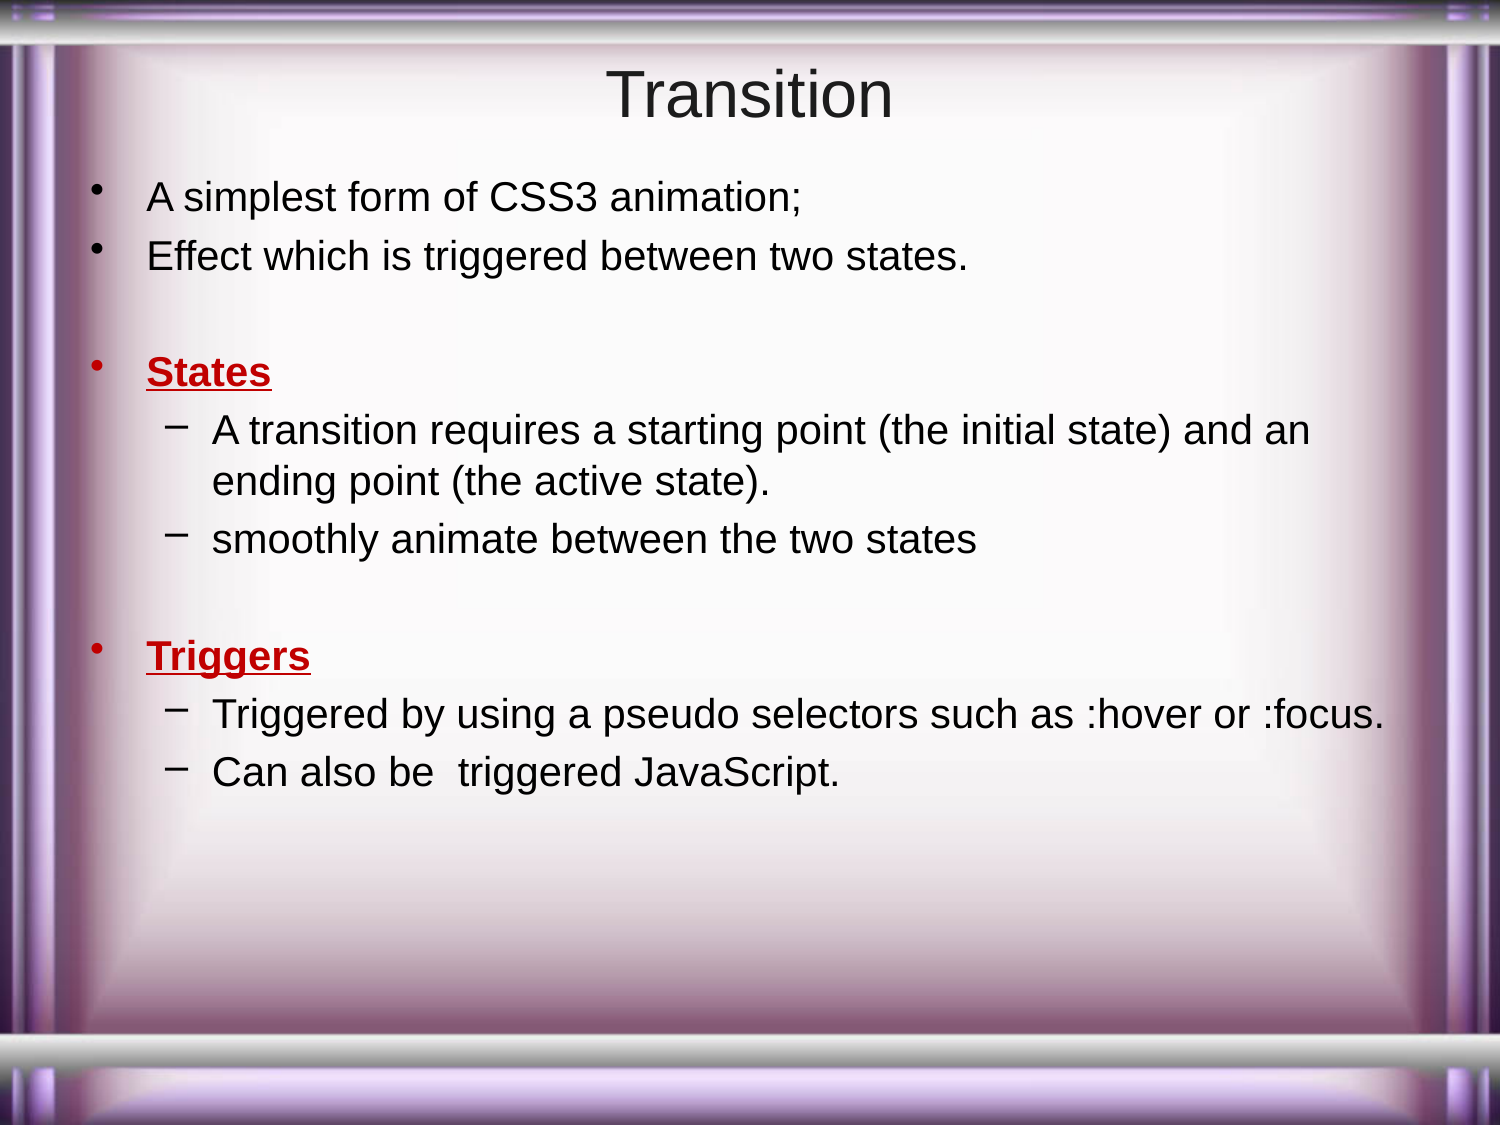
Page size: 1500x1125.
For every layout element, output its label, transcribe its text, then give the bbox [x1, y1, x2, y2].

title Transition [75, 45, 1425, 138]
list A simplest form of CSS3 animation; Effect which is triggered between two states. States A transition requires a starting point (the initial state) and an ending point (the active state). smoothly animate between the two states Triggers Triggered by using a pseudo selectors such as :hover or :focus. Can also be triggered JavaScript. [75, 162, 1425, 1005]
picture [0, 0, 1500, 1125]
